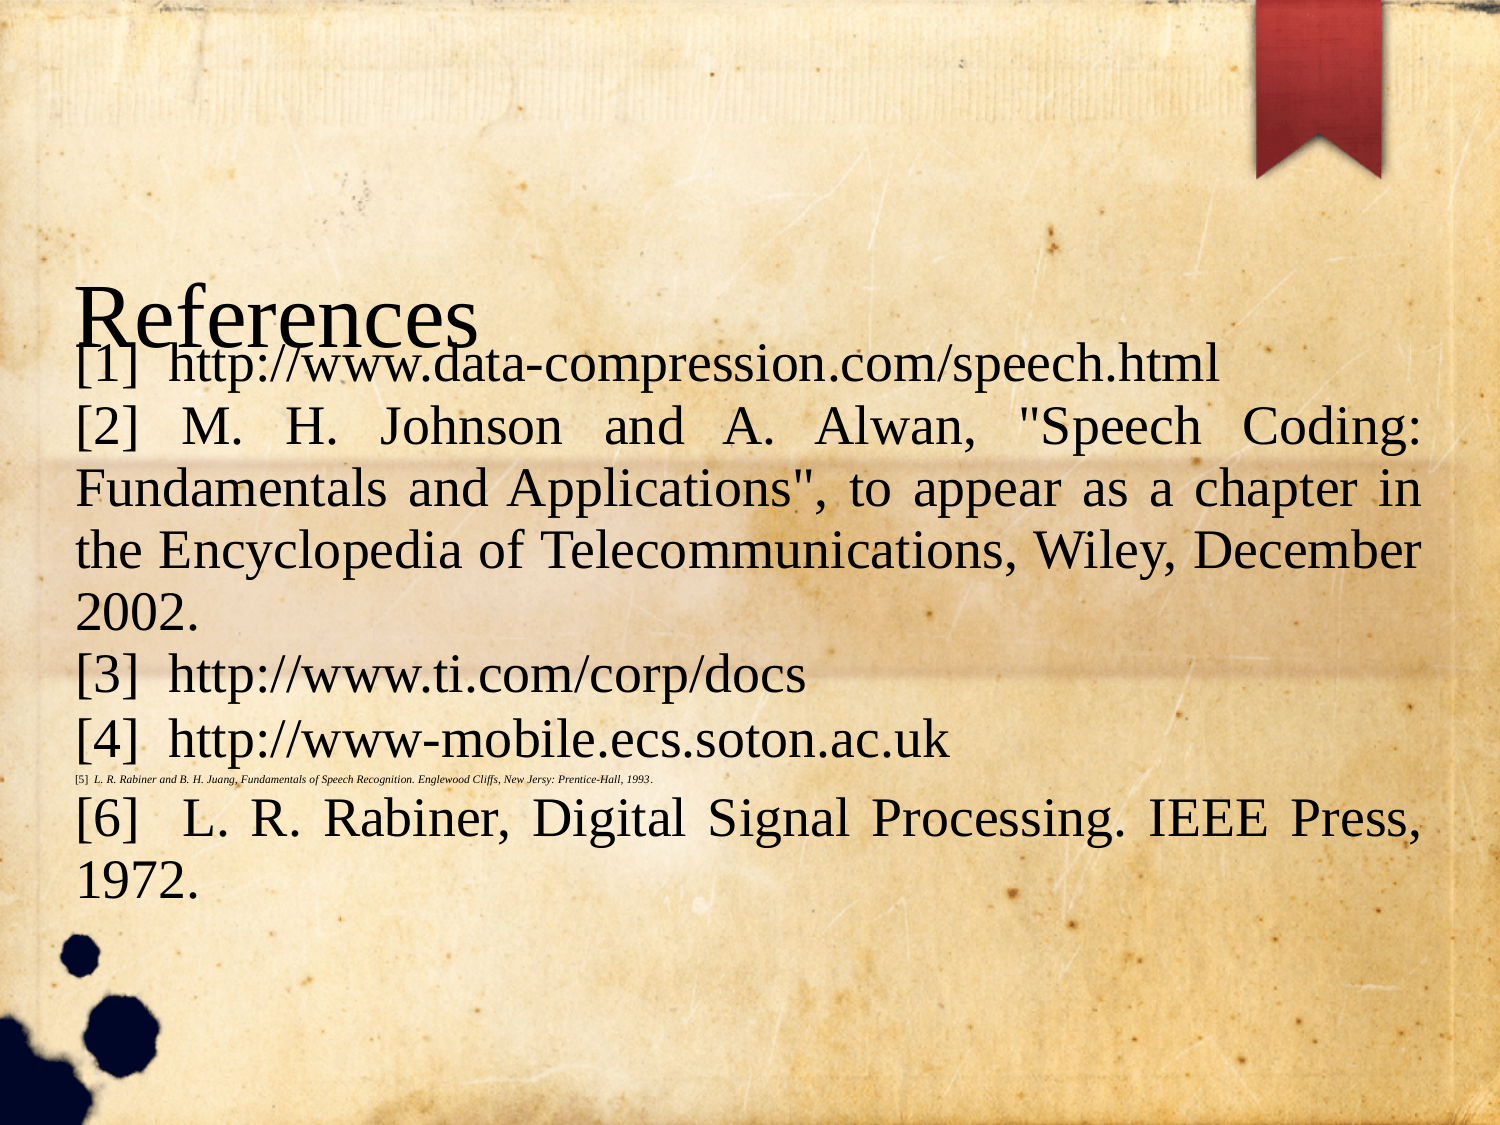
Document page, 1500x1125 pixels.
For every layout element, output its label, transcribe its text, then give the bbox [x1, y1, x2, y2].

text_box References [59, 247, 1441, 355]
text_box [1] http://www.data-compression.com/speech.html [2] M. H. Johnson and A. Alwan, "Speech Coding: Fundamentals and Applications", to appear as a chapter in the Encyclopedia of Telecommunications, Wiley, December 2002. [3] http://www.ti.com/corp/docs [4] http://www-mobile.ecs.soton.ac.uk [5] L. R. Rabiner and B. H. Juang, Fundamentals of Speech Recognition. Englewood Cliffs, New Jersy: Prentice-Hall, 1993. [6] L. R. Rabiner, Digital Signal Processing. IEEE Press, 1972. [74, 355, 1425, 916]
text_box [74, 44, 1425, 233]
picture [0, 0, 1500, 1125]
